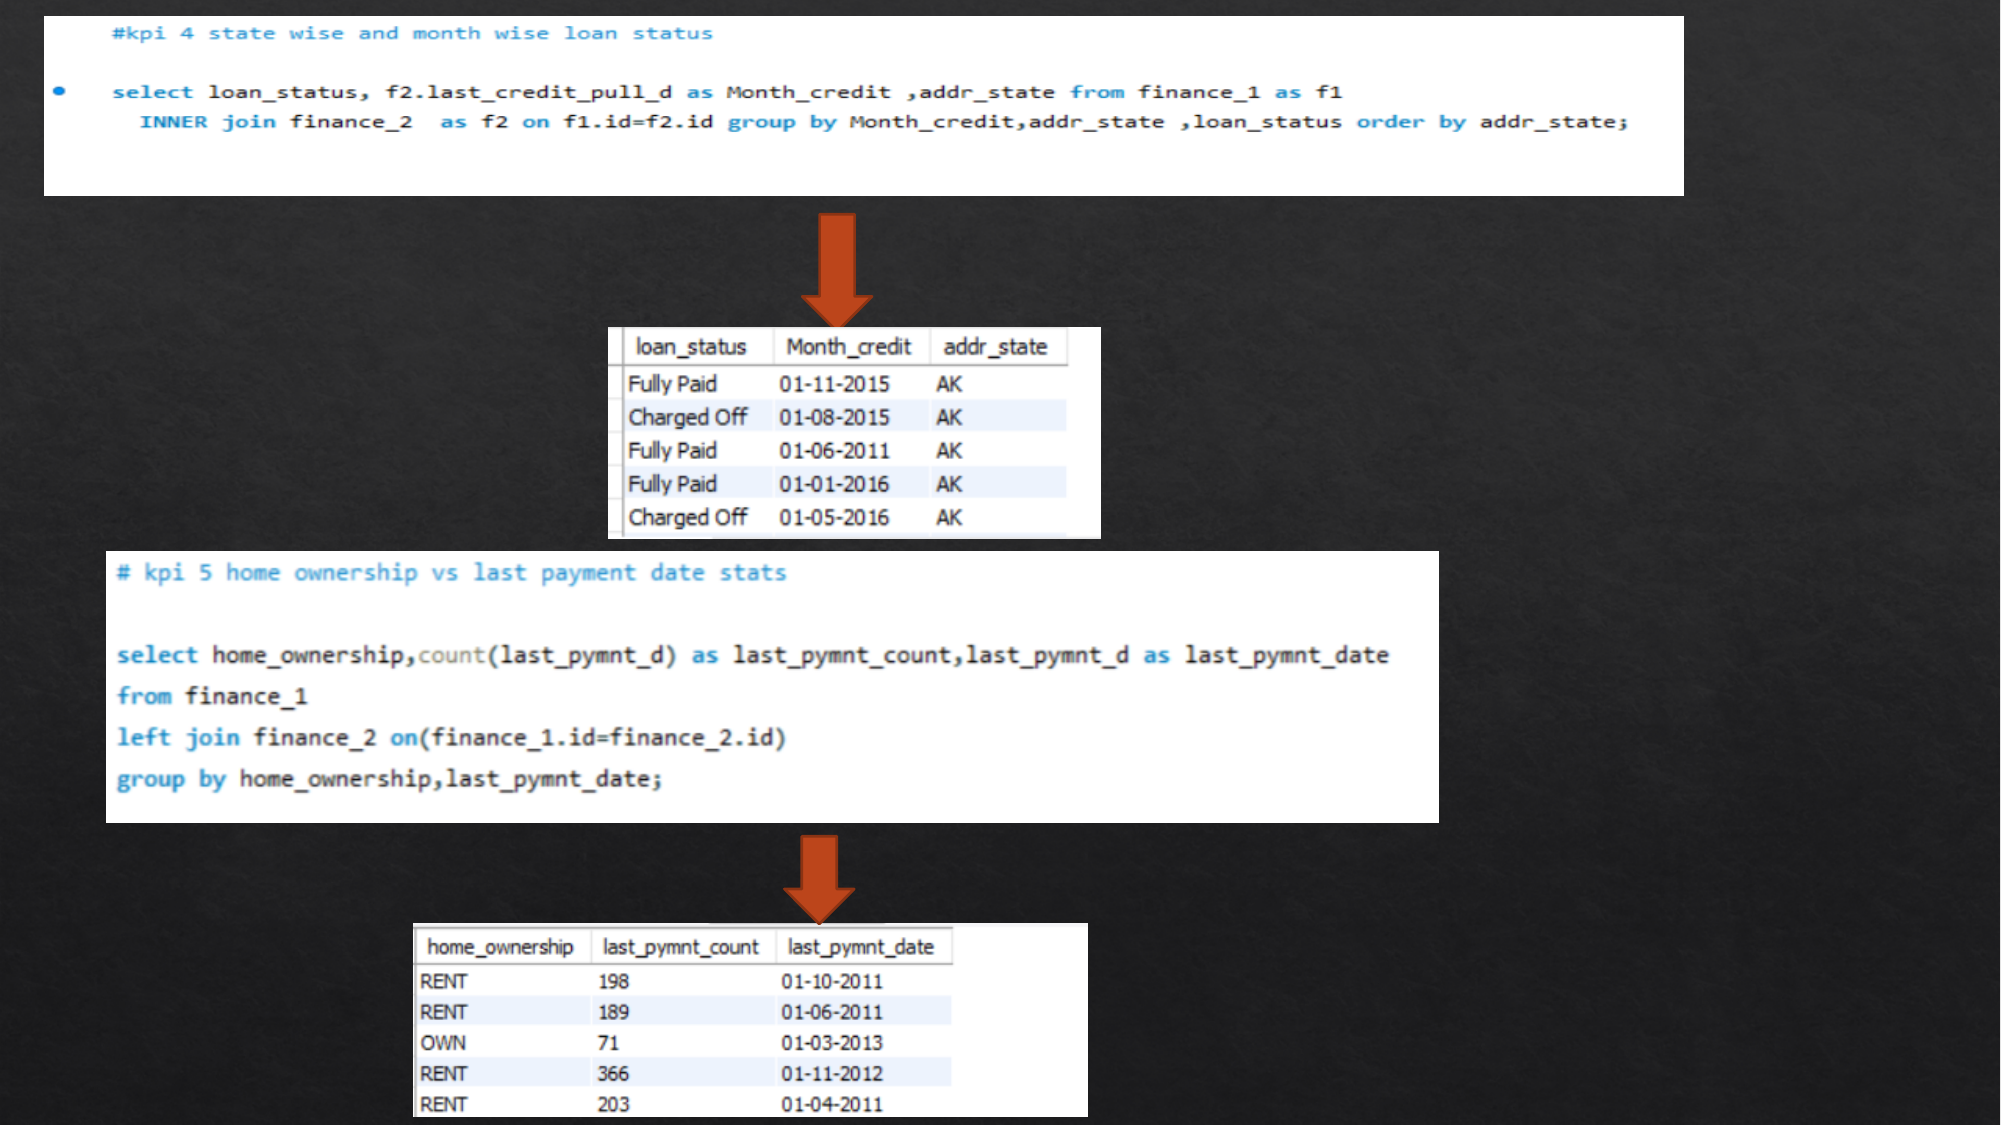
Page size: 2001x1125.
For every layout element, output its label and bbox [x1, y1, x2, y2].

picture [607, 327, 1101, 539]
text_box [783, 835, 856, 920]
text_box [800, 212, 874, 323]
picture [106, 551, 1439, 823]
picture [44, 15, 1685, 196]
picture [412, 923, 1088, 1117]
